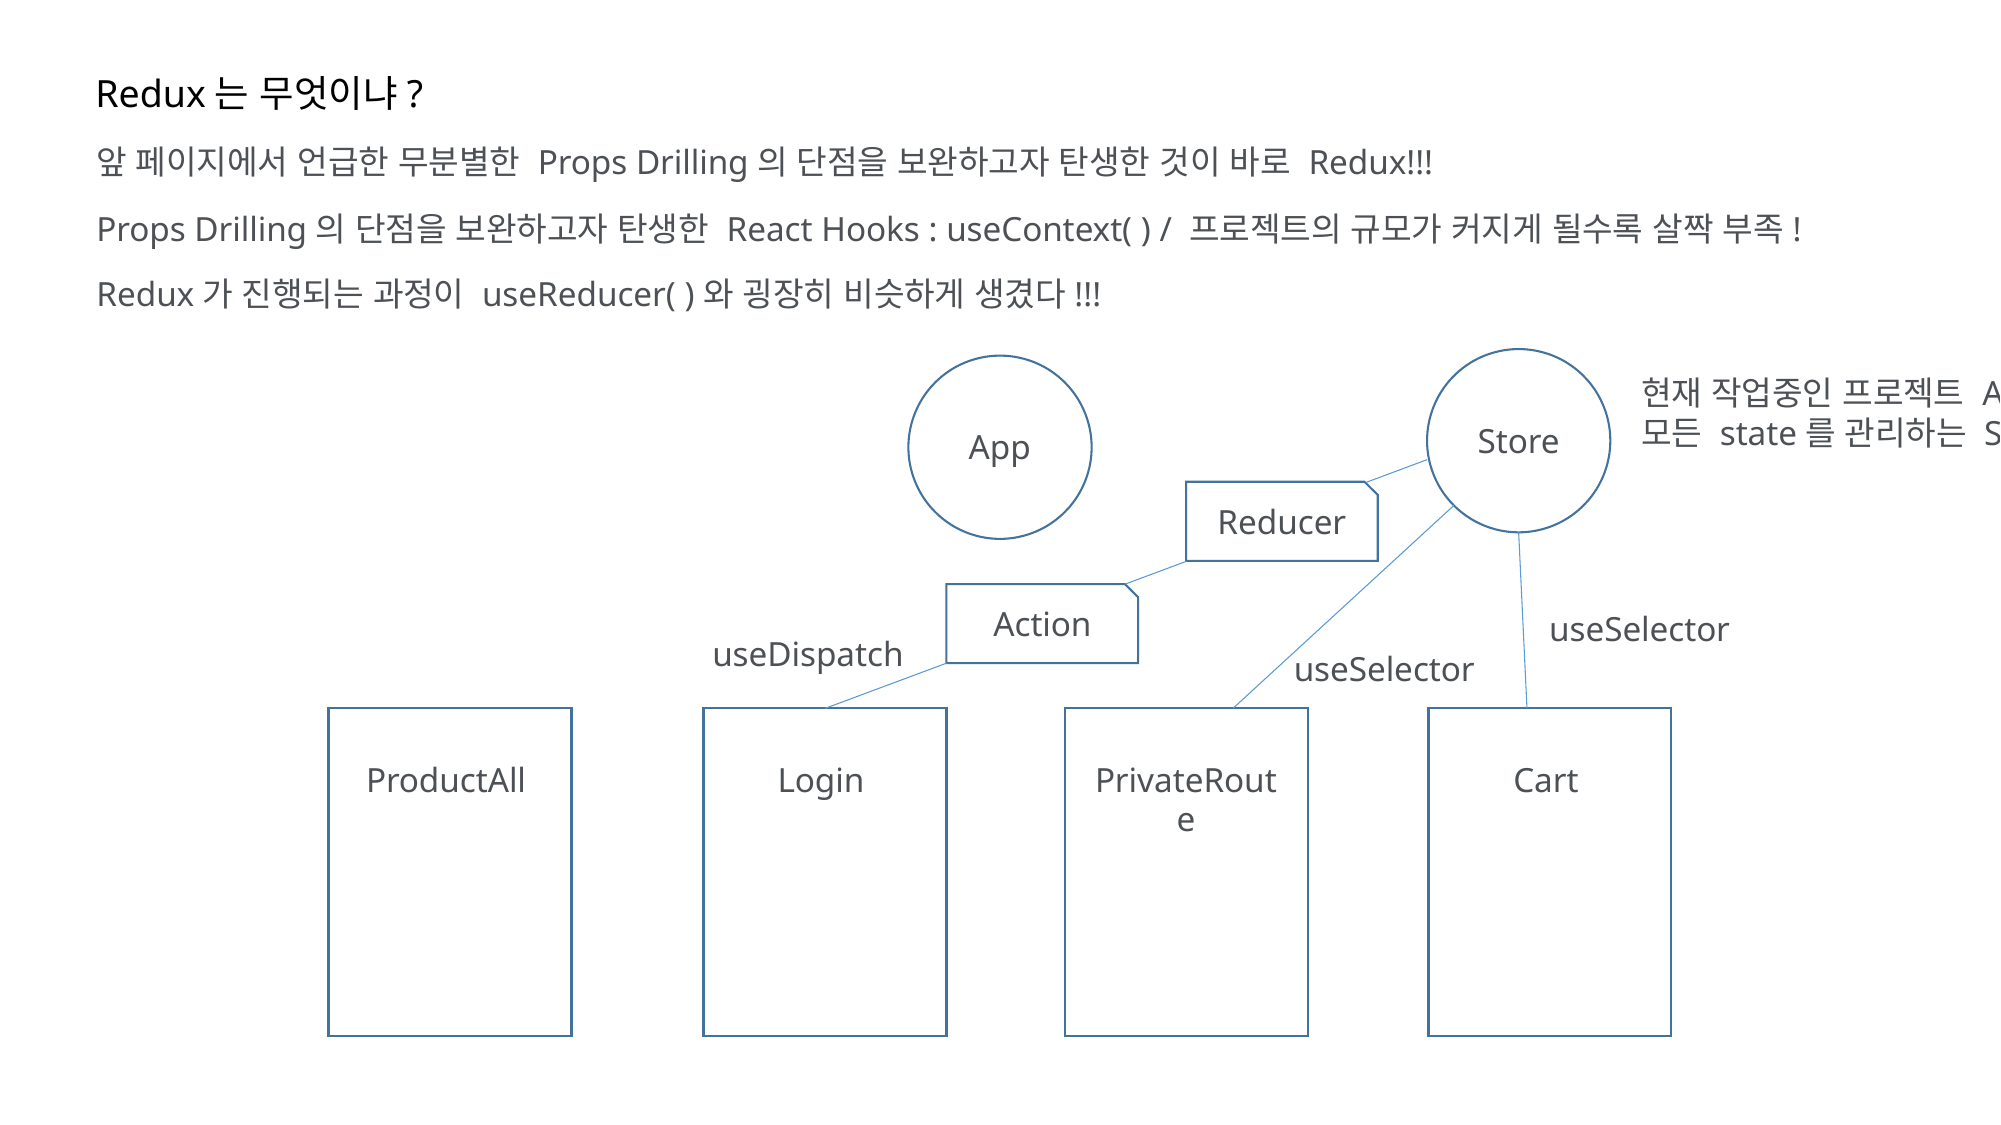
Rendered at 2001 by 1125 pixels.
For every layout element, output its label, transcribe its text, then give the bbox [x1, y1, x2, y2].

text_box 현재 작업중인 프로젝트 App의 모든 state를 관리하는 Store [1626, 364, 2000, 460]
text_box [328, 708, 1672, 1036]
text_box useDispatch [687, 625, 930, 681]
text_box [824, 663, 947, 709]
text_box [945, 651, 1140, 665]
text_box [1185, 480, 1378, 493]
text_box 앞 페이지에서 언급한 무분별한 Props Drilling의 단점을 보완하고자 탄생한 것이 바로 Redux!!! [81, 133, 1938, 189]
text_box useSelector [1527, 601, 1761, 656]
text_box [945, 583, 1138, 595]
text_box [908, 355, 1092, 539]
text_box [1366, 459, 1428, 483]
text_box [1518, 532, 1527, 709]
text_box Redux는 무엇이냐? [80, 62, 438, 123]
text_box Props Drilling의 단점을 보완하고자 탄생한 React Hooks : useContext( ) / 프로젝트의 규모가 커지게 될수록 살짝 부족! [81, 200, 1938, 256]
text_box Action [939, 595, 1145, 651]
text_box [1125, 561, 1187, 585]
text_box Reducer [1179, 493, 1385, 549]
text_box useSelector [1454, 641, 1506, 696]
text_box Redux가 진행되는 과정이 useReducer( )와 굉장히 비슷하게 생겼다!!! [81, 266, 1938, 321]
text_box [1232, 505, 1454, 709]
text_box [1185, 549, 1232, 562]
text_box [1427, 349, 1611, 533]
